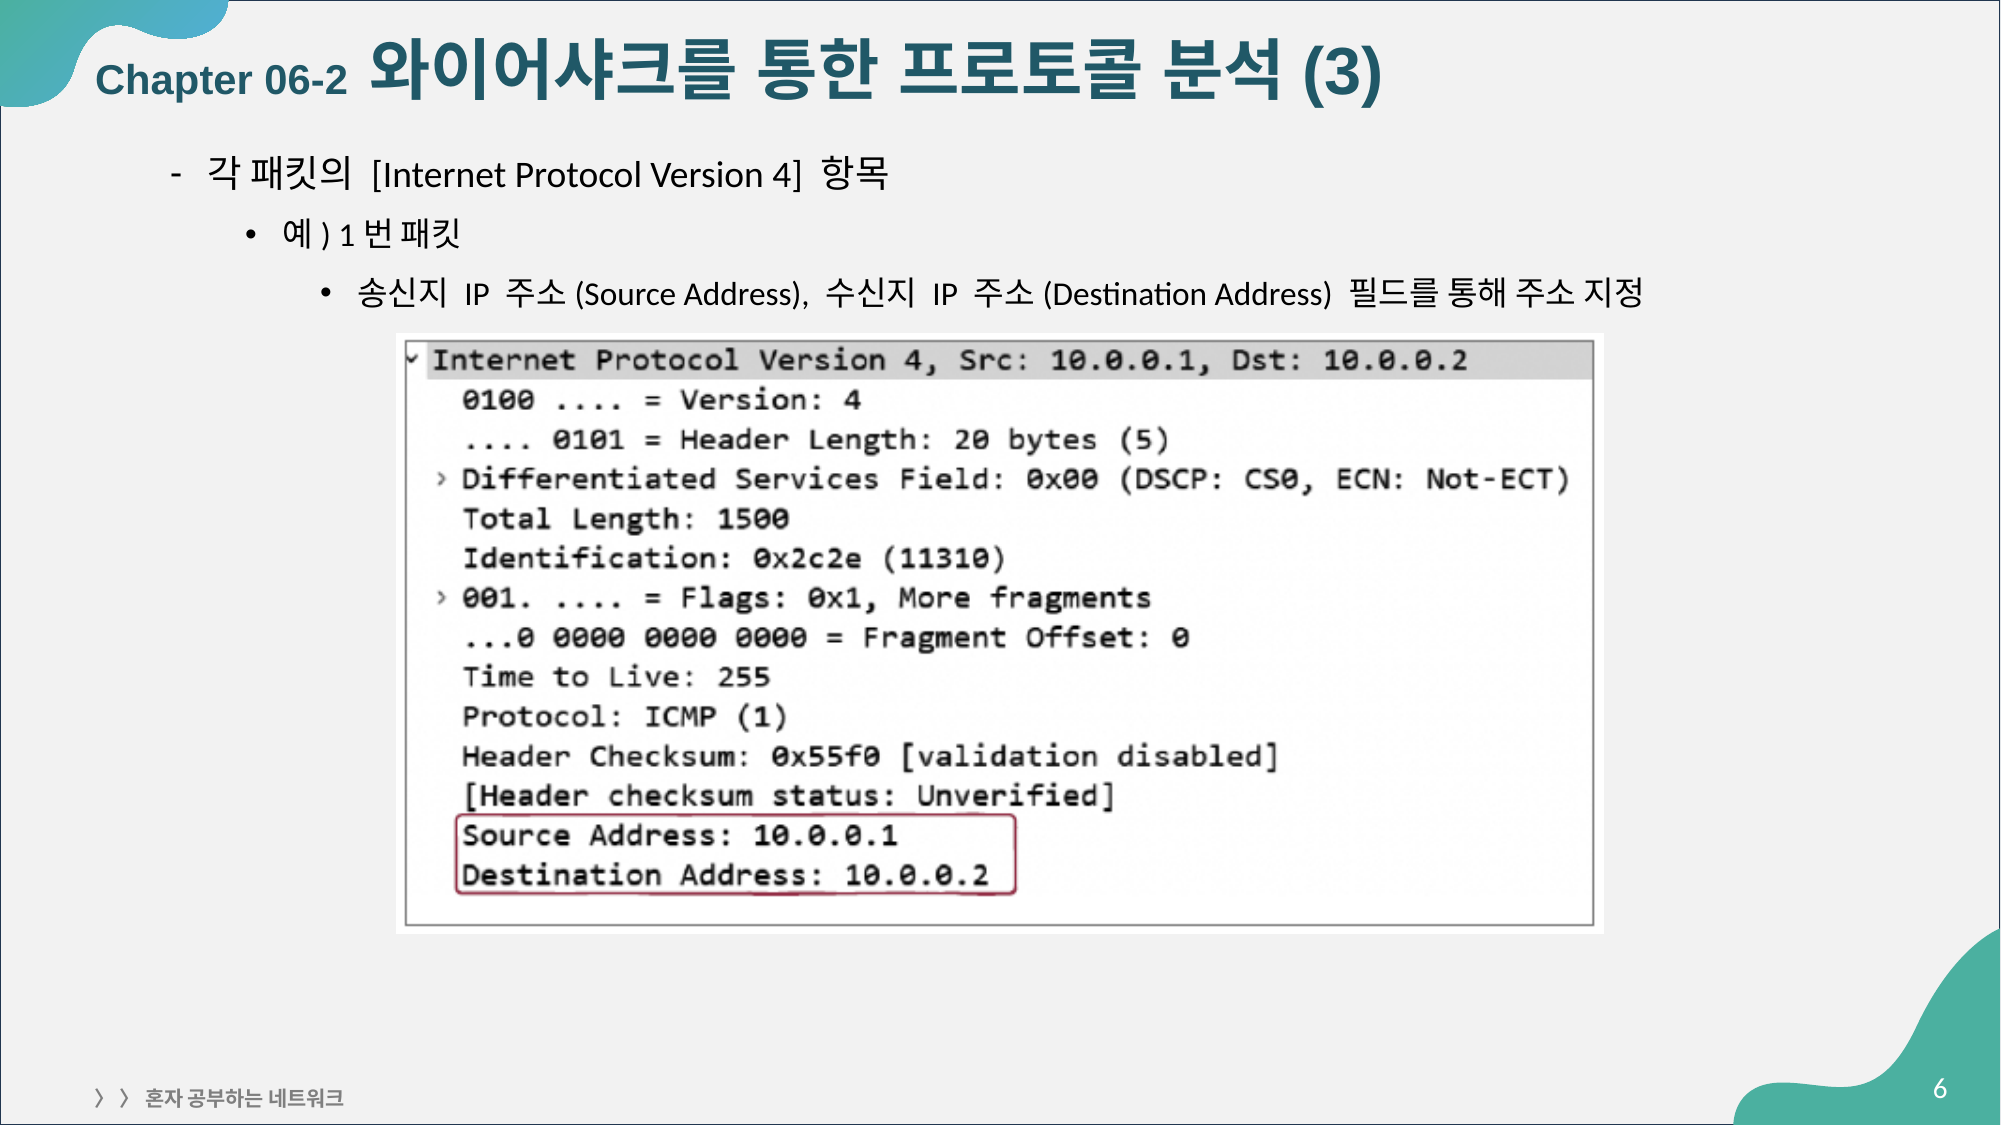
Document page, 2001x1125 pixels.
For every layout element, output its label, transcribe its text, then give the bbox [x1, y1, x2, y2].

slide_number ‹#› [1917, 1061, 1984, 1122]
picture [396, 333, 1604, 934]
title Chapter 06-2 와이어샤크를 통한 프로토콜 분석(3) [79, 17, 1931, 128]
footer 〉 〉 혼자 공부하는 네트워크 [79, 1078, 755, 1114]
list 각 패킷의 [Internet Protocol Version 4] 항목 예) 1번 패킷 송신지 IP 주소(Source Address), 수신지 IP 주소(Destination Address) 필드를 통해 주소 지정 [79, 133, 1931, 1079]
